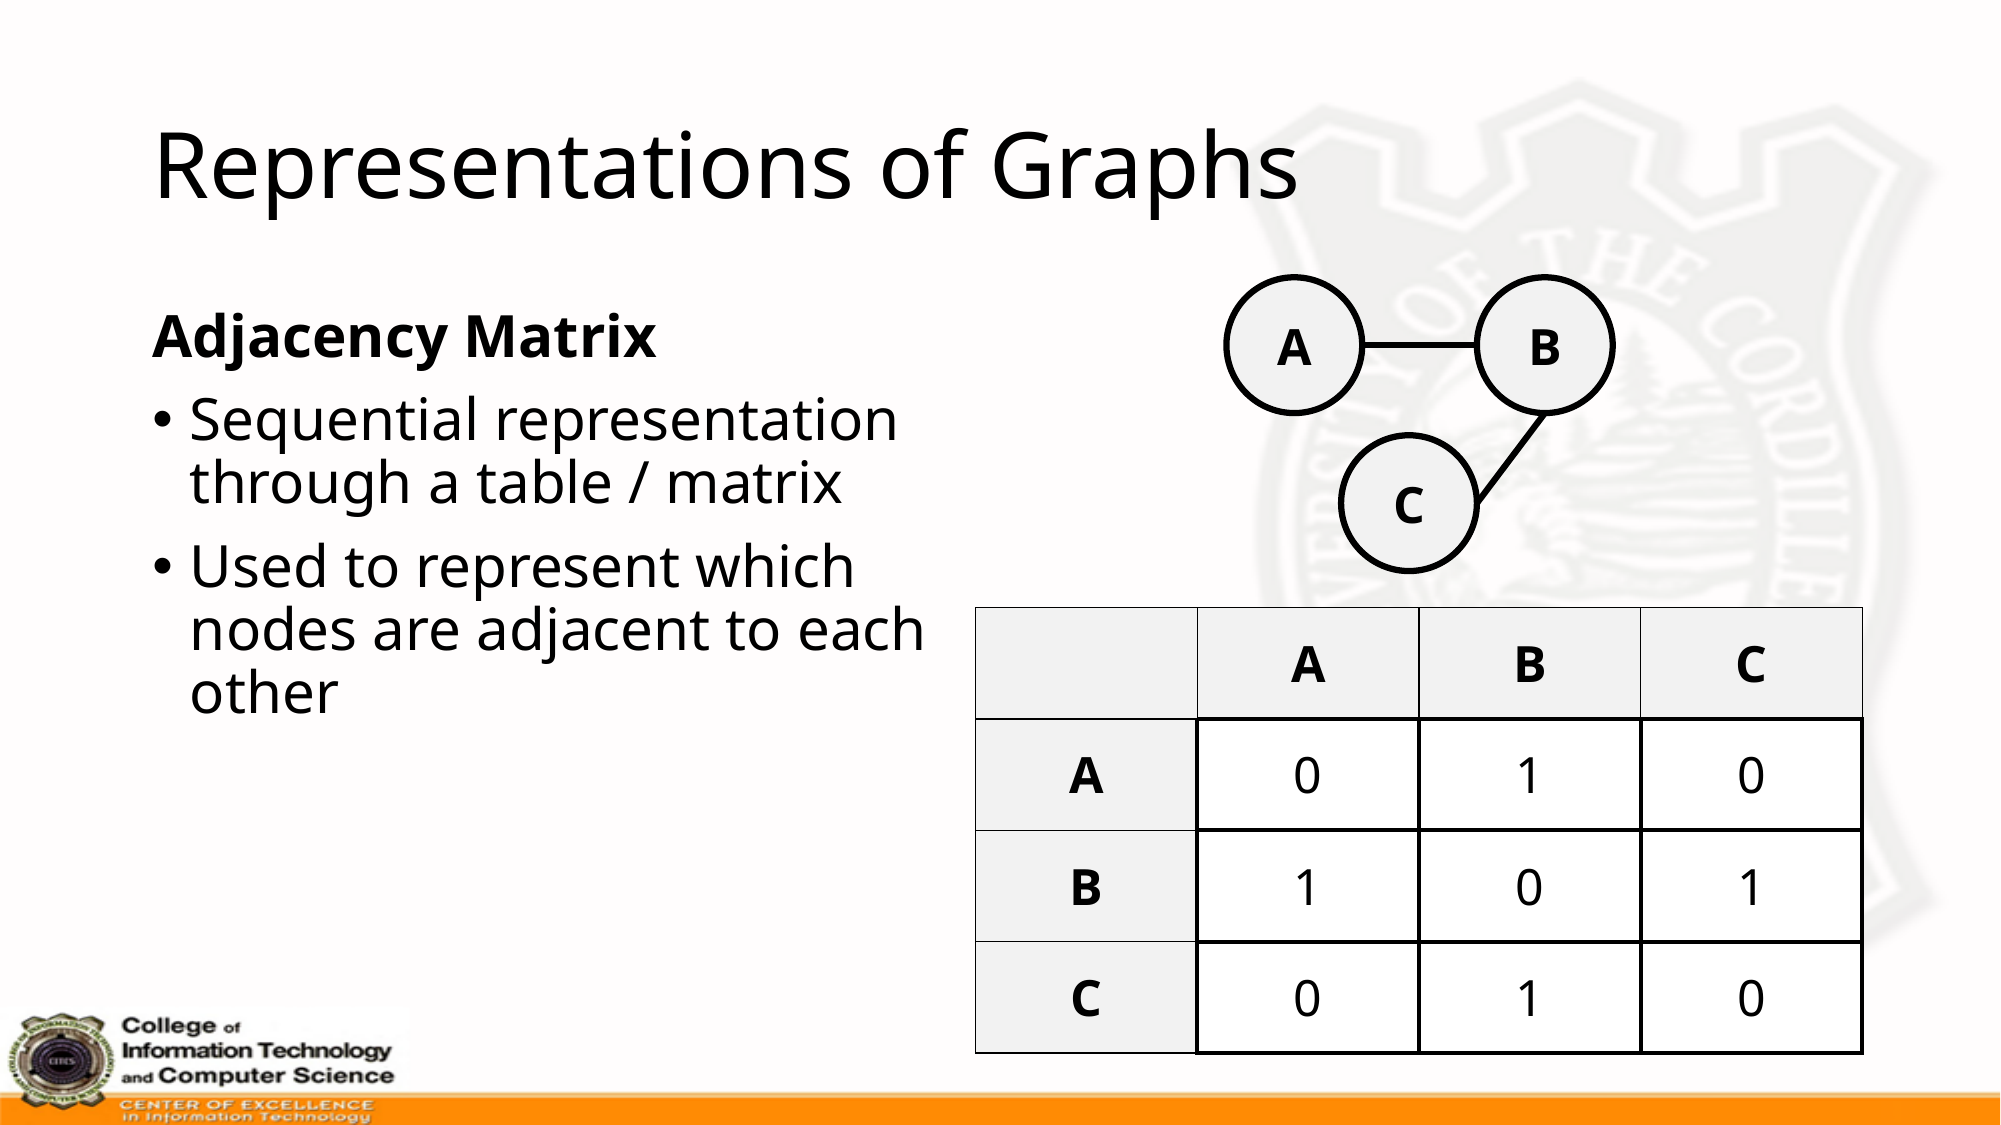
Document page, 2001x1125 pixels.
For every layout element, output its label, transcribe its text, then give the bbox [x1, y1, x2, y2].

table_cell 0 [1199, 721, 1417, 828]
table_cell 1 [1643, 832, 1860, 940]
list Adjacency Matrix Sequential representation through a table / matrix Used to represent which nodes are adjacent to each other [137, 299, 988, 770]
table_header B [1420, 608, 1640, 717]
picture [0, 0, 2001, 1125]
table_header A [1198, 608, 1418, 717]
table_cell C [976, 942, 1195, 1052]
table_cell 0 [1421, 832, 1639, 940]
table_cell B [976, 831, 1195, 941]
table_header [976, 608, 1197, 718]
table_cell A [976, 720, 1195, 830]
table_header C [1641, 608, 1862, 717]
table_cell 0 [1643, 944, 1860, 1051]
table_cell 0 [1199, 944, 1417, 1051]
table_cell 1 [1421, 944, 1639, 1051]
table_cell 1 [1421, 721, 1639, 828]
table_cell 1 [1199, 832, 1417, 940]
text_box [1226, 277, 1613, 572]
title Representations of Graphs [137, 59, 1863, 278]
table_cell 0 [1643, 721, 1860, 828]
